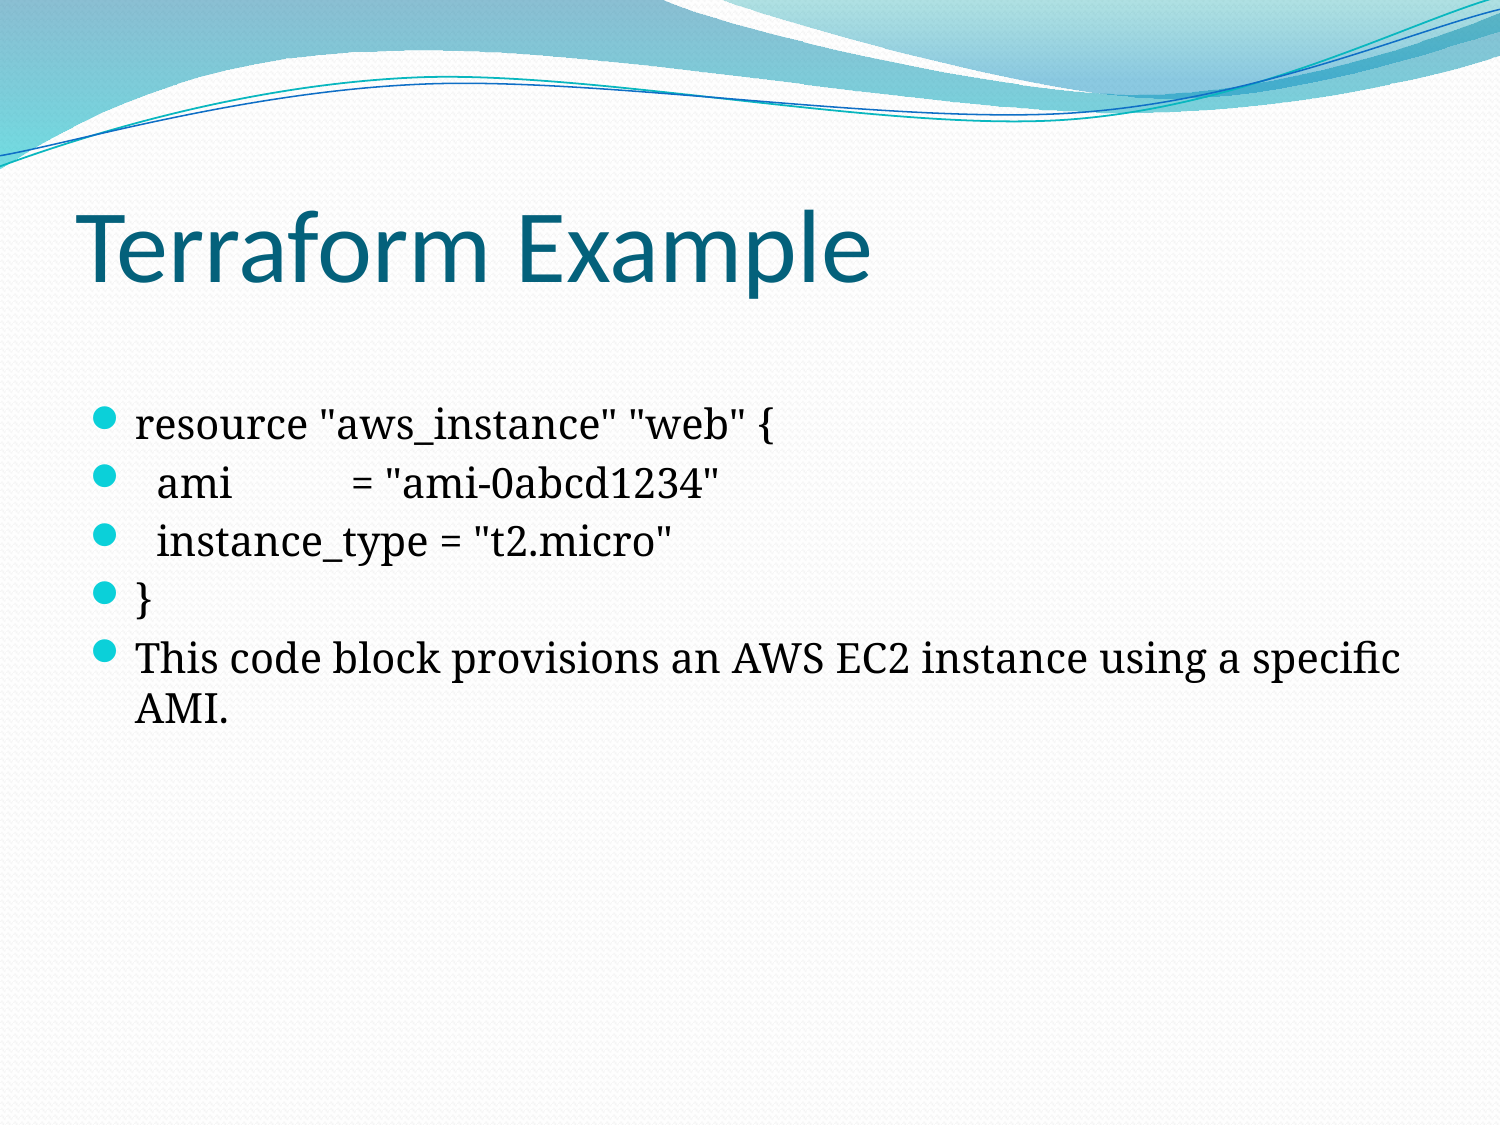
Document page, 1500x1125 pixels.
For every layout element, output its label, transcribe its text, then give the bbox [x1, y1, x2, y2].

title Terraform Example [75, 115, 1425, 303]
list resource "aws_instance" "web" { ami = "ami-0abcd1234" instance_type = "t2.micro" } This code block provisions an AWS EC2 instance using a specific AMI. [75, 317, 1425, 1038]
